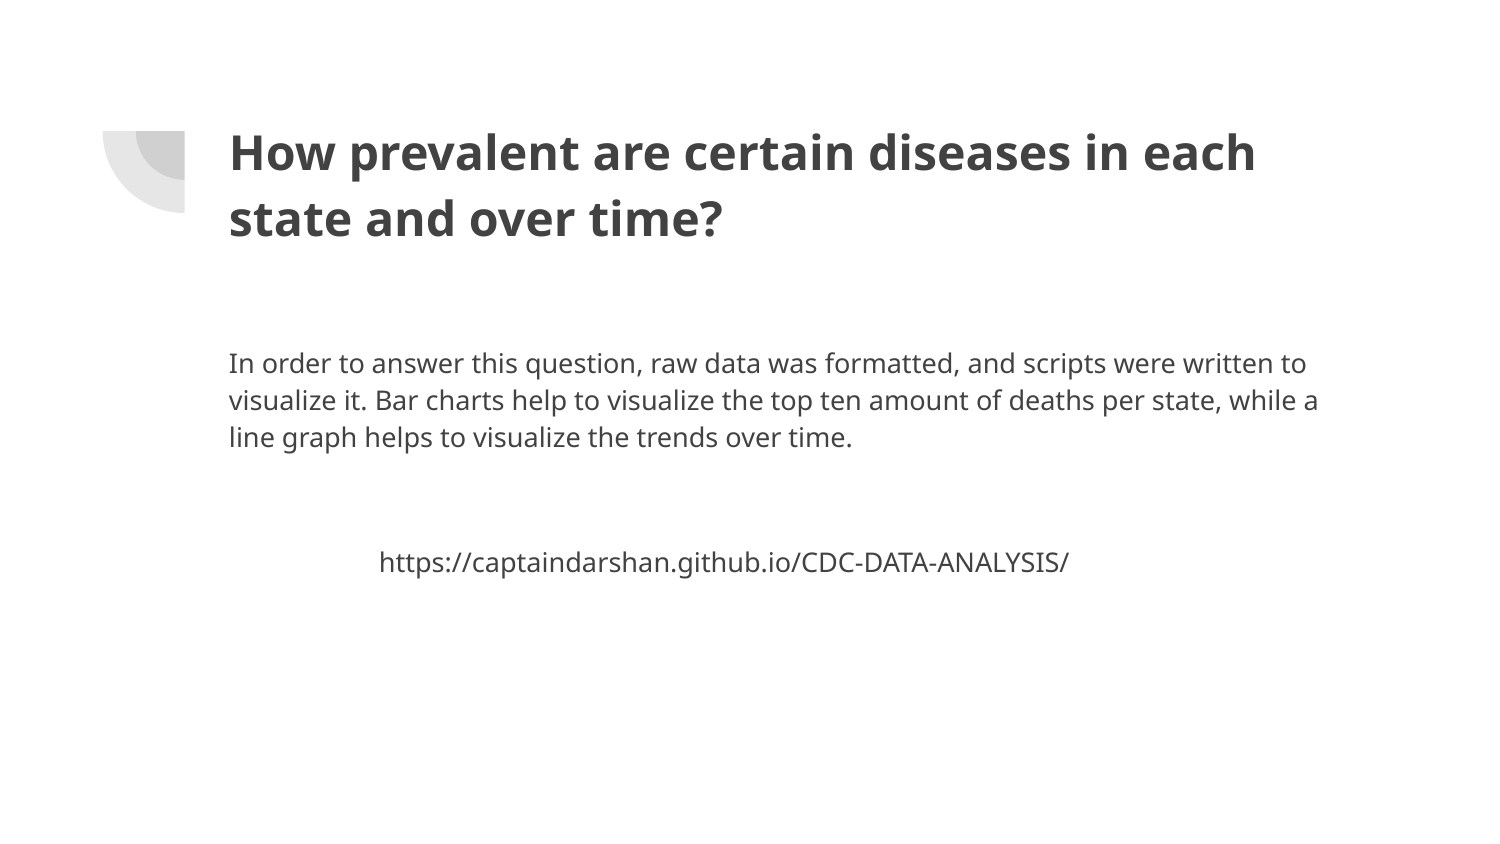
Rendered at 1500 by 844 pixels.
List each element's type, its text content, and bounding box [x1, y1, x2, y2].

title How prevalent are certain diseases in each state and over time? [213, 98, 1368, 263]
list In order to answer this question, raw data was formatted, and scripts were written to visualize it. Bar charts help to visualize the top ten amount of deaths per state, while a line graph helps to visualize the trends over time. https://captaindarshan.github.io/CDC-DATA-ANALYSIS/ [213, 326, 1368, 744]
